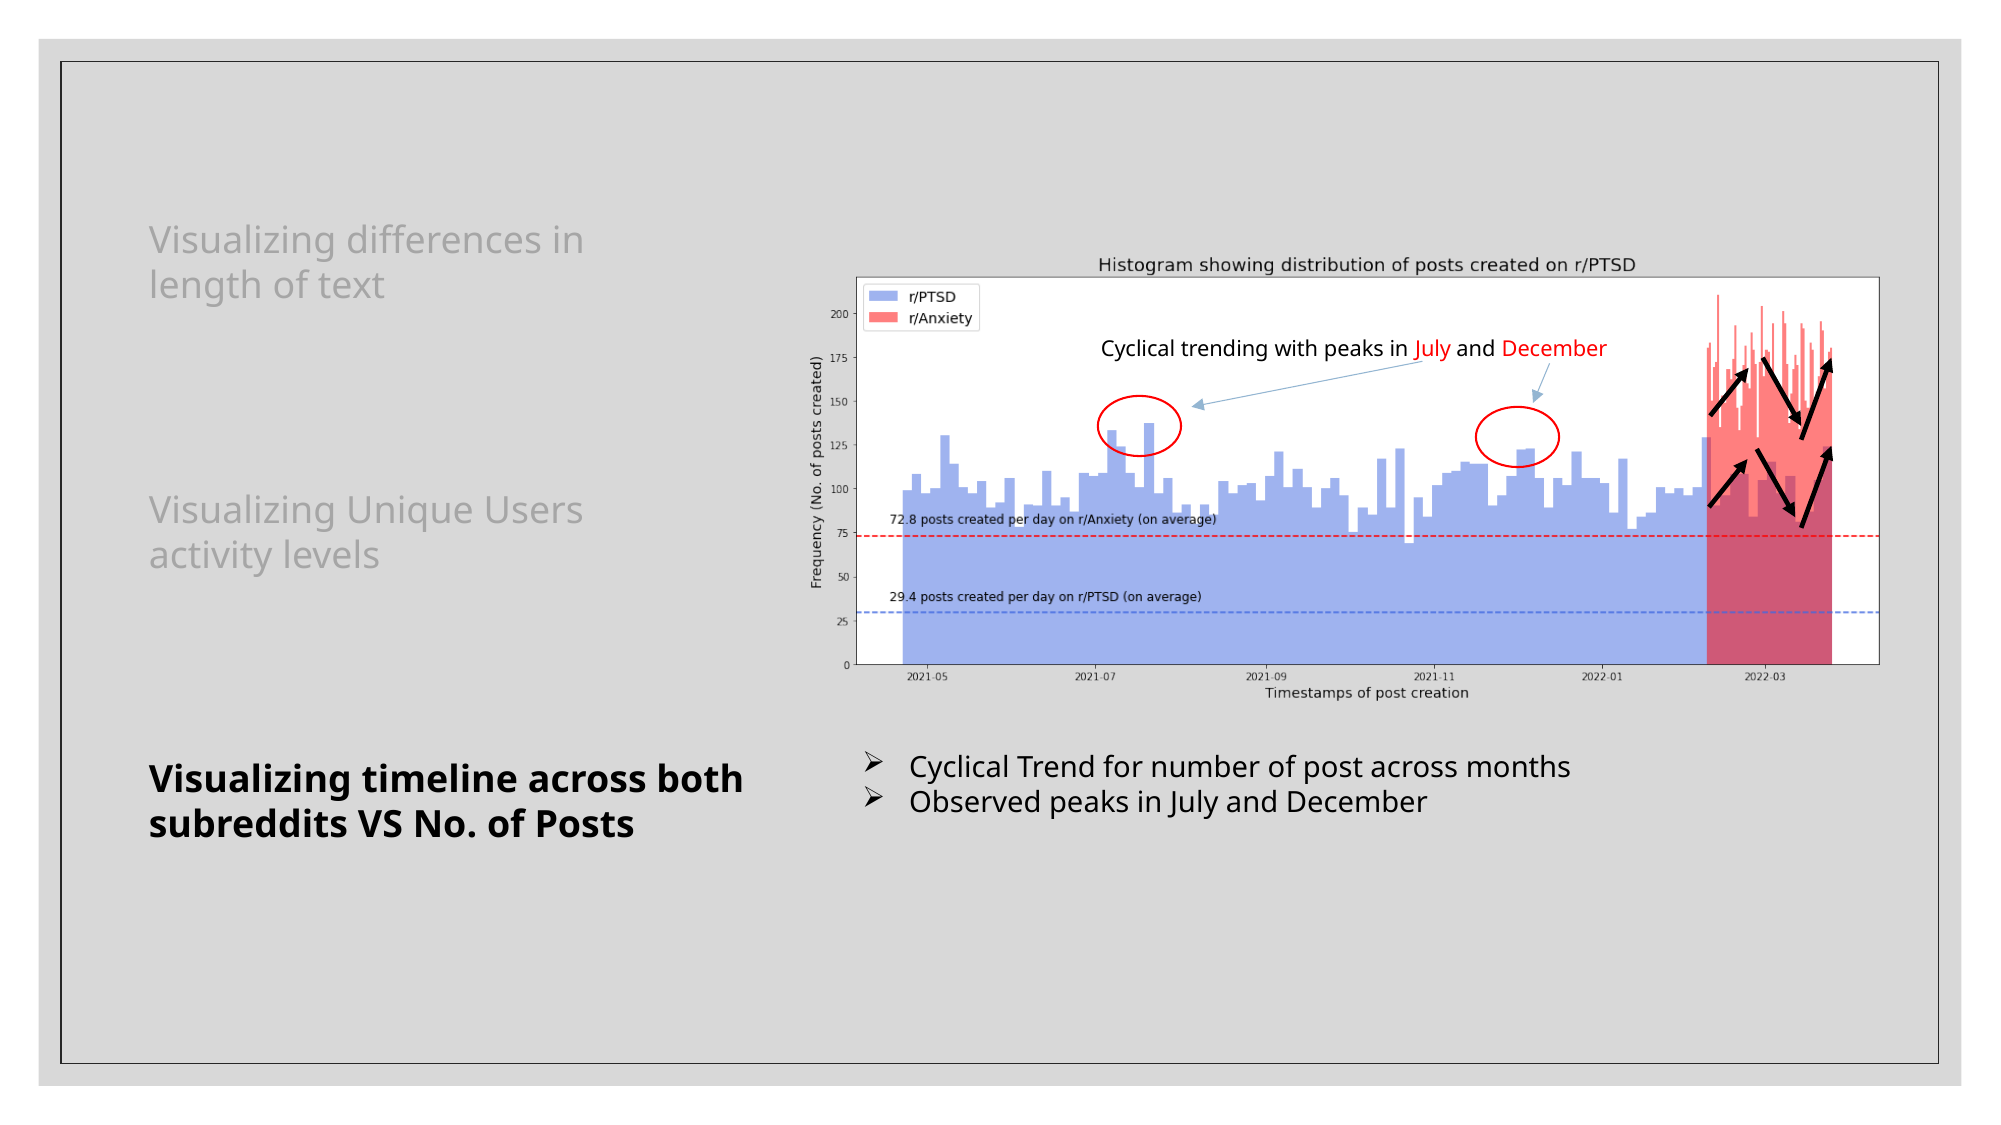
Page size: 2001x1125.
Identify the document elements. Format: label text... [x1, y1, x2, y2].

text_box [1709, 459, 1748, 508]
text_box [1762, 357, 1802, 426]
text_box Visualizing timeline across both subreddits VS No. of Posts [134, 747, 781, 853]
text_box Visualizing Unique Users activity levels [134, 478, 710, 584]
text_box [1710, 367, 1749, 416]
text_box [1801, 445, 1832, 528]
picture [804, 250, 1885, 707]
text_box Cyclical Trend for number of post across months Observed peaks in July and December [847, 740, 1655, 826]
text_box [1756, 448, 1796, 518]
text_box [1191, 361, 1423, 407]
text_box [1801, 357, 1832, 440]
text_box Visualizing differences in length of text [134, 209, 710, 314]
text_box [1533, 363, 1550, 403]
